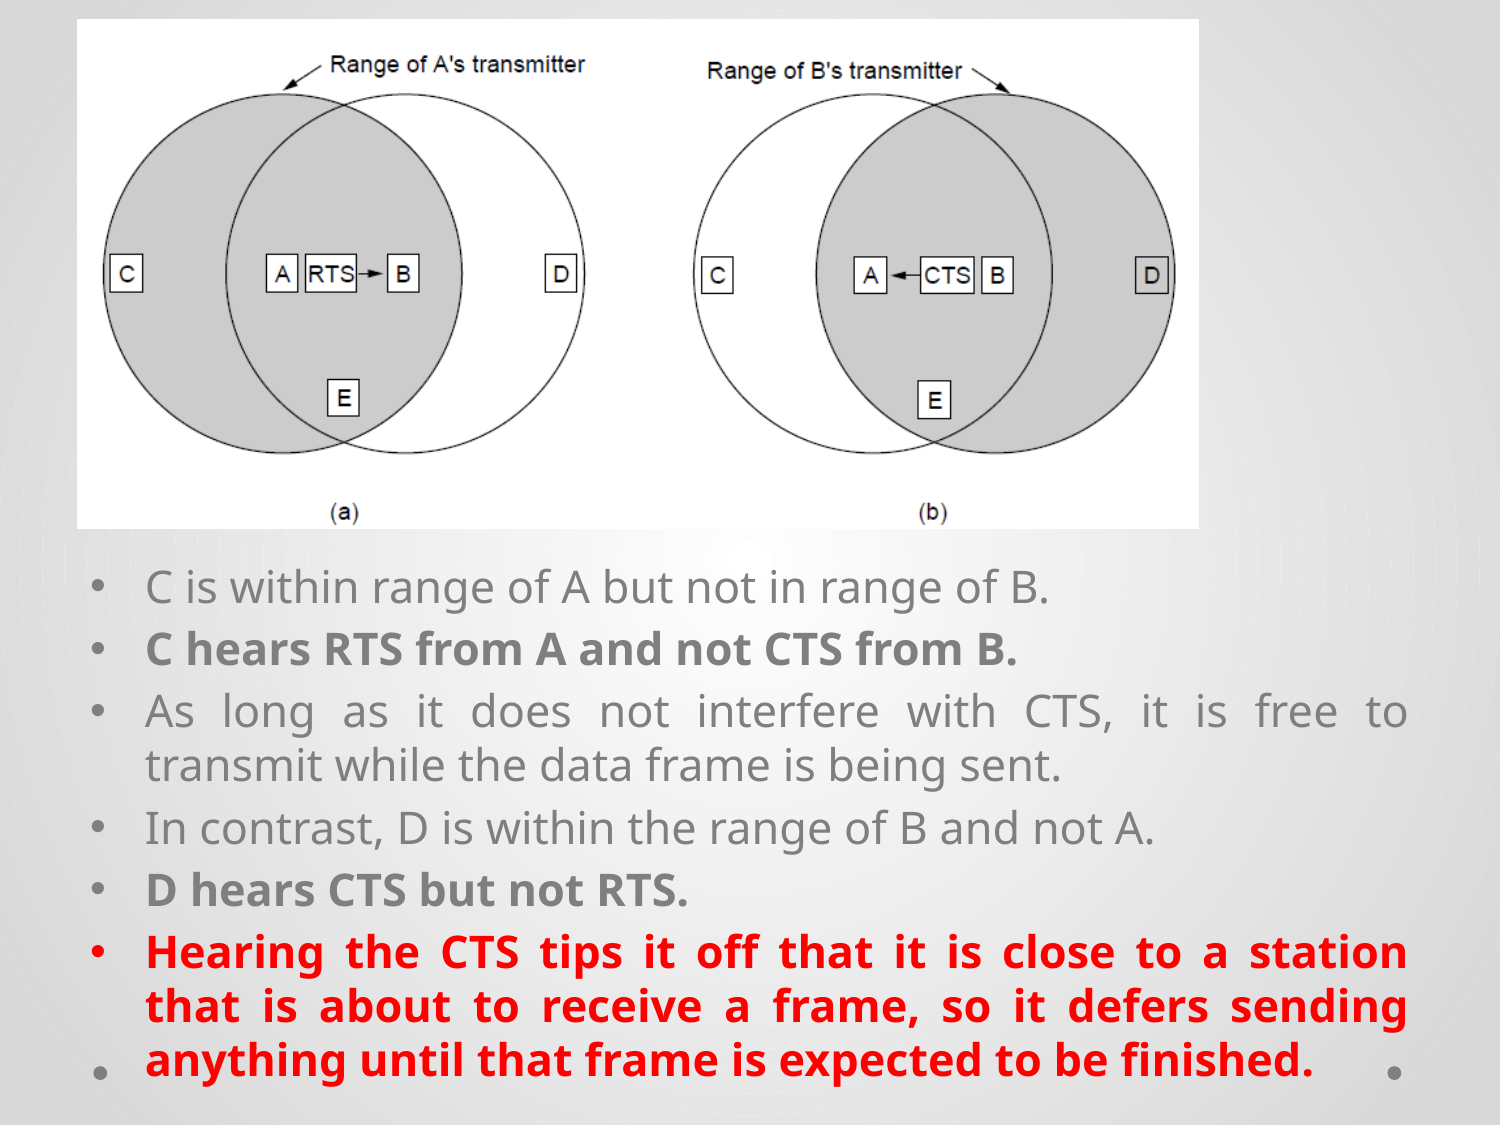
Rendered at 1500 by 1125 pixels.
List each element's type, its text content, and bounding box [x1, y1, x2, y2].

picture [77, 18, 1200, 529]
list C is within range of A but not in range of B. C hears RTS from A and not CTS from B. As long as it does not interfere with CTS, it is free to transmit while the data frame is being sent. In contrast, D is within the range of B and not A. D hears CTS but not RTS. Hearing the CTS tips it off that it is close to a station that is about to receive a frame, so it defers sending anything until that frame is expected to be finished. [75, 550, 1425, 1094]
